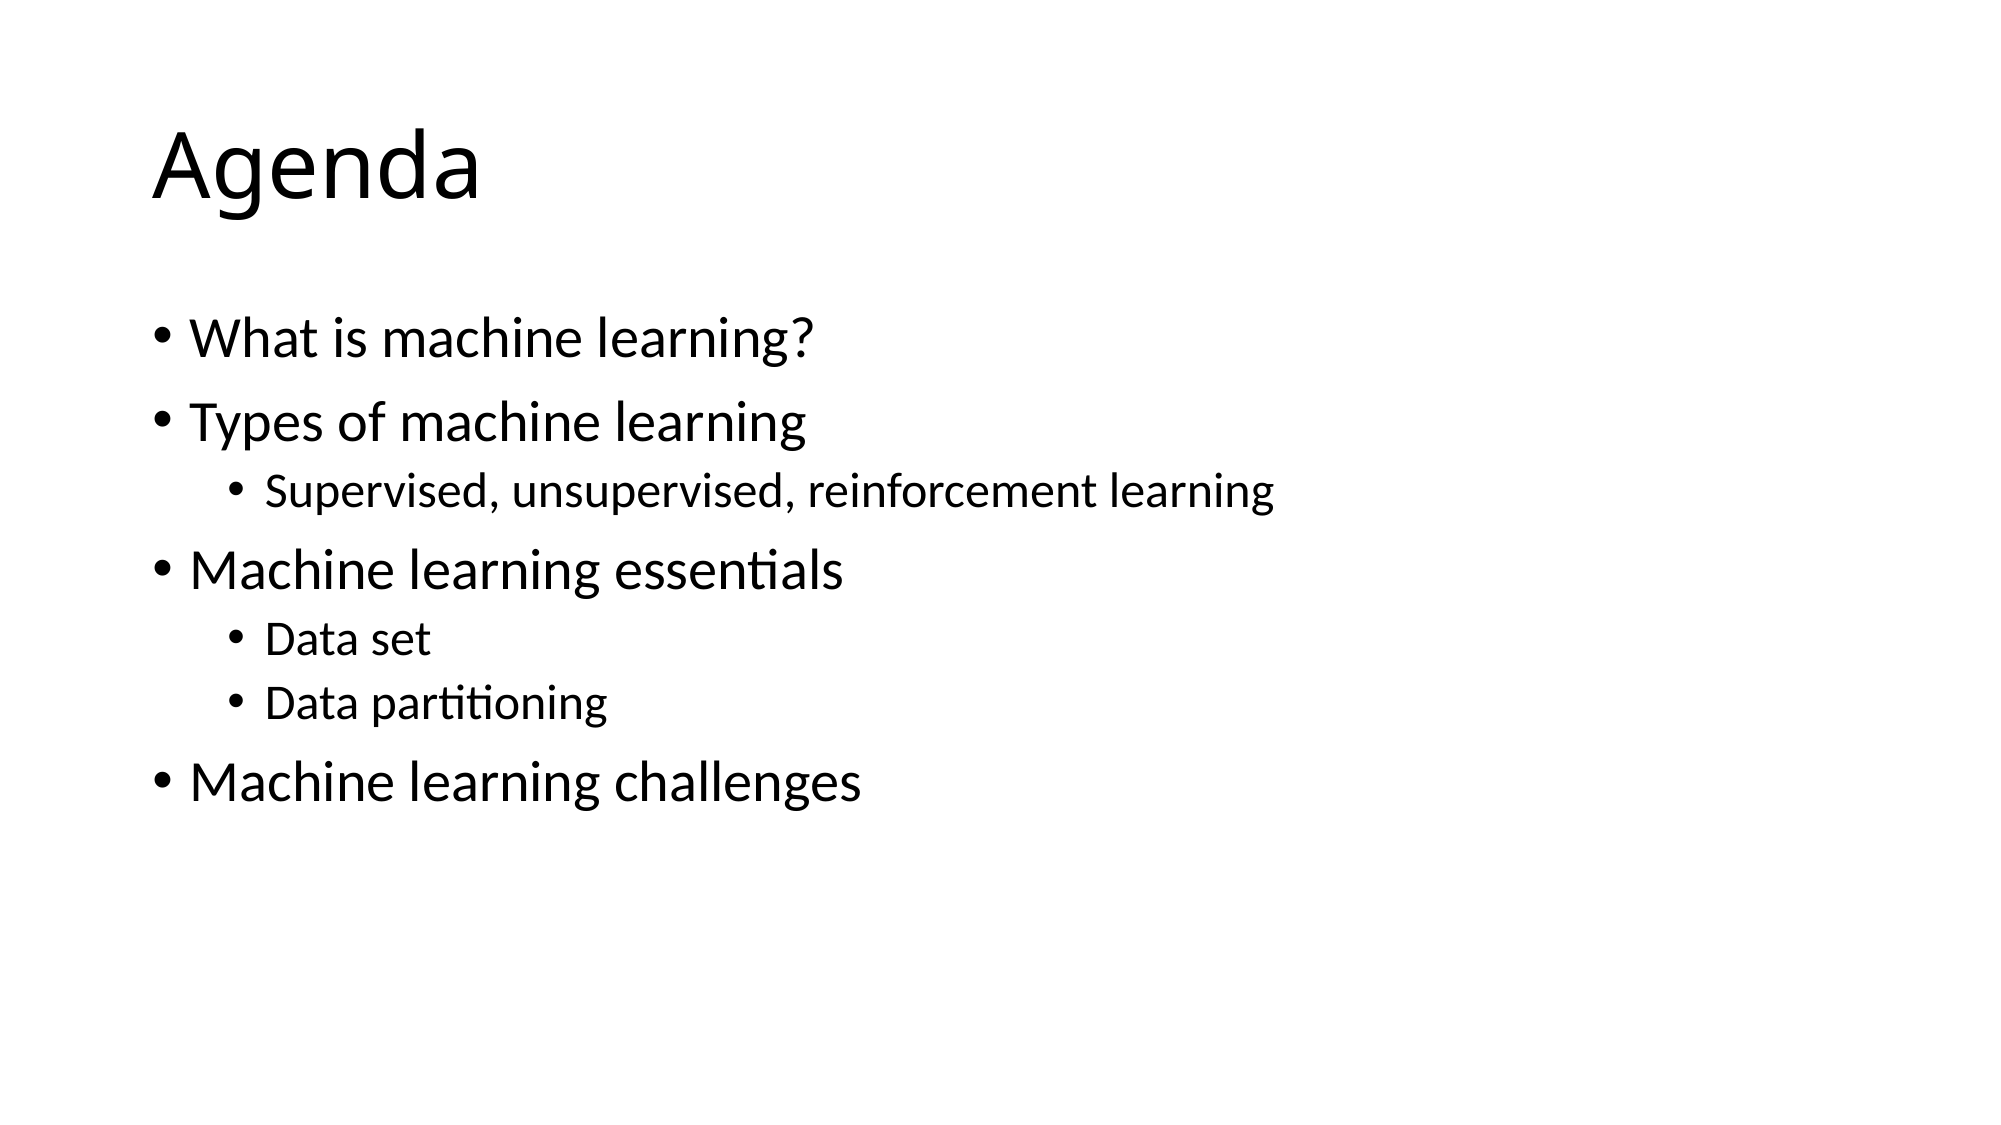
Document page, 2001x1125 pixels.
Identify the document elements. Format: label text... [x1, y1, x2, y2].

list What is machine learning? Types of machine learning Supervised, unsupervised, reinforcement learning Machine learning essentials Data set Data partitioning Machine learning challenges [137, 299, 1863, 1014]
title Agenda [137, 59, 1863, 278]
